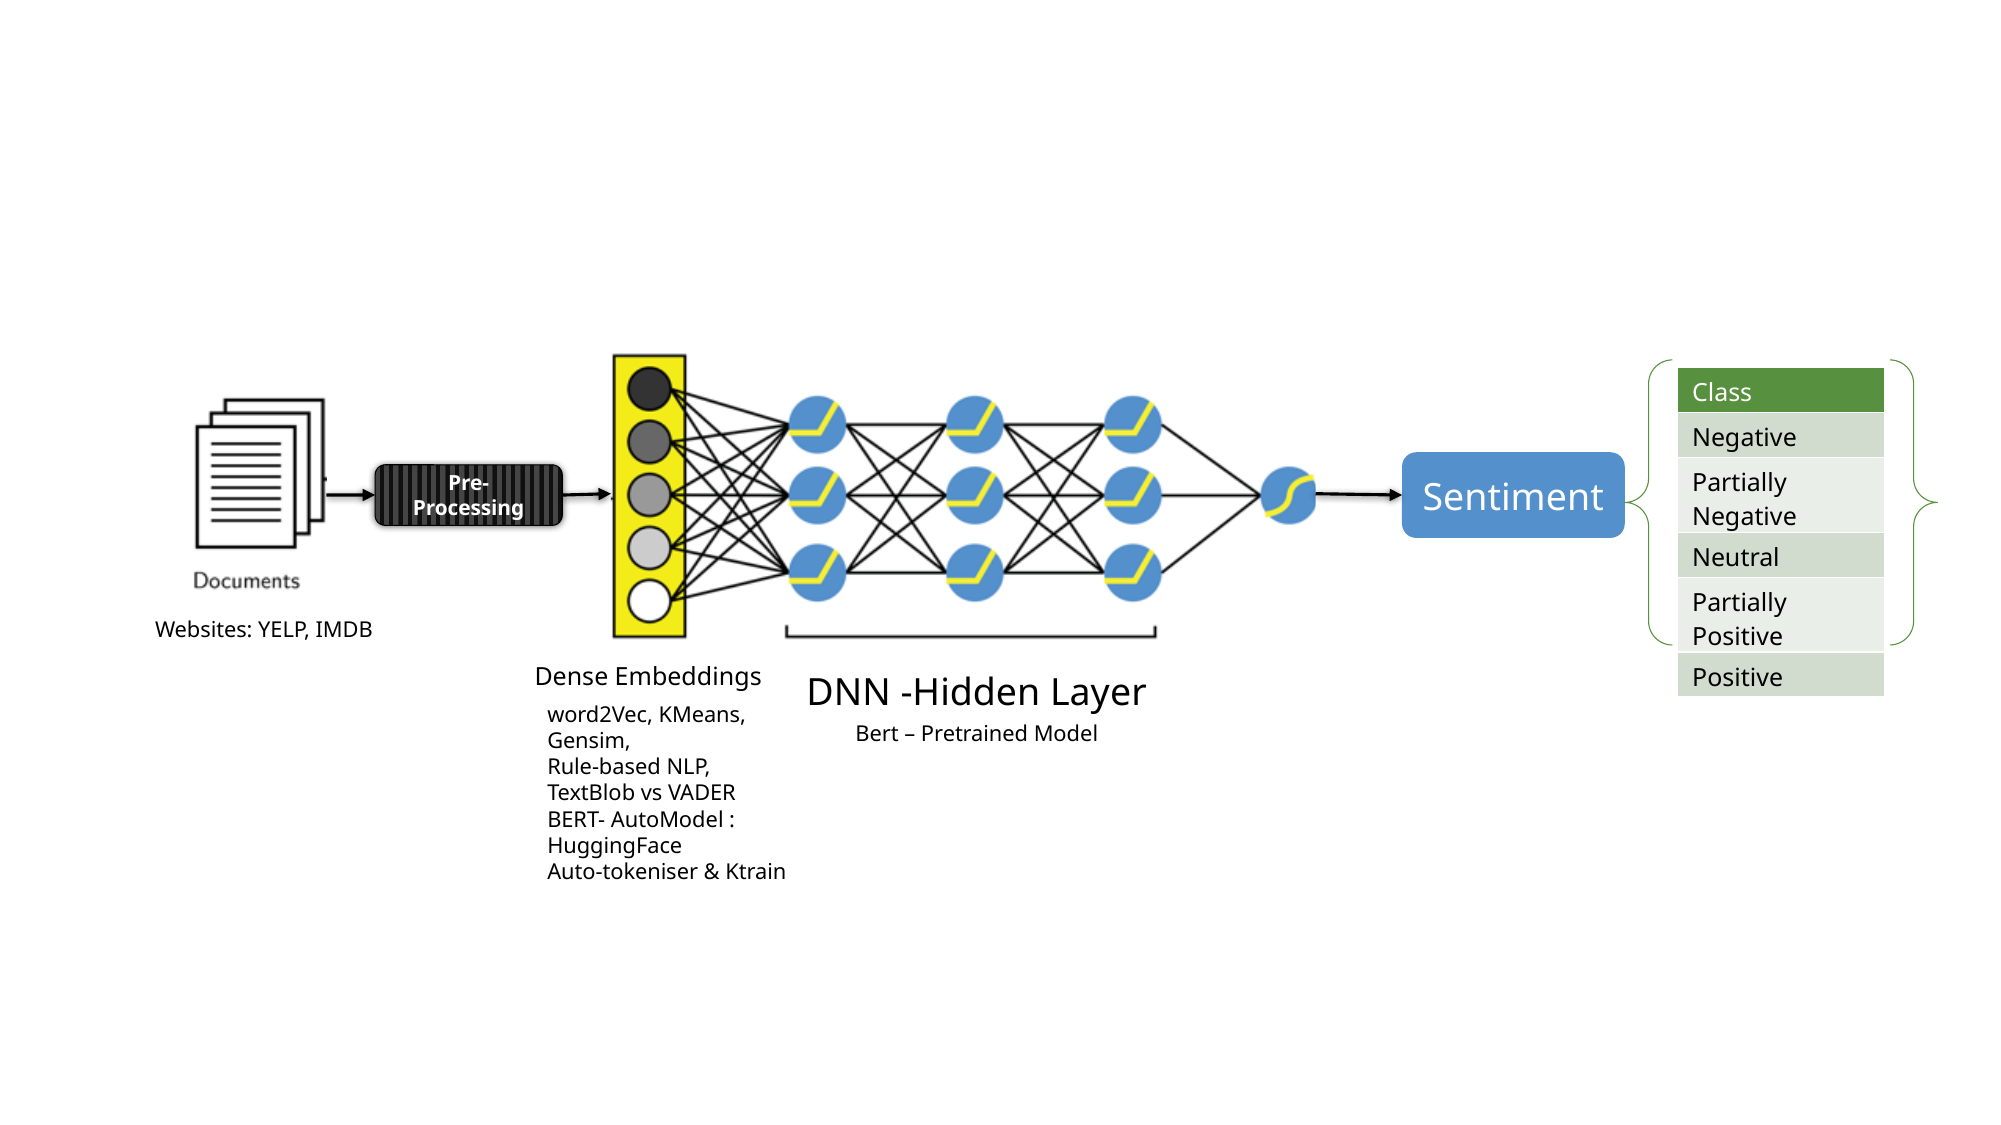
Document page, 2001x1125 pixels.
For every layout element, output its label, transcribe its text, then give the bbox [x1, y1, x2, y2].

text_box Websites: YELP, IMDB [140, 608, 388, 650]
text_box word2Vec, KMeans, Gensim, Rule-based NLP, TextBlob vs VADER BERT- AutoModel : HuggingFace Auto-tokeniser & Ktrain [532, 692, 815, 892]
picture [610, 343, 1316, 644]
picture [174, 391, 327, 599]
text_box Dense Embeddings [519, 653, 815, 698]
text_box DNN -Hidden Layer [791, 660, 1162, 720]
table_cell Positive [1678, 653, 1884, 696]
table_cell Partially Positive [1678, 645, 1884, 651]
text_box [1624, 359, 1938, 646]
text_box Pre-Processing [374, 464, 563, 526]
text_box Bert – Pretrained Model [840, 712, 1114, 754]
text_box Sentiment [1401, 452, 1625, 538]
